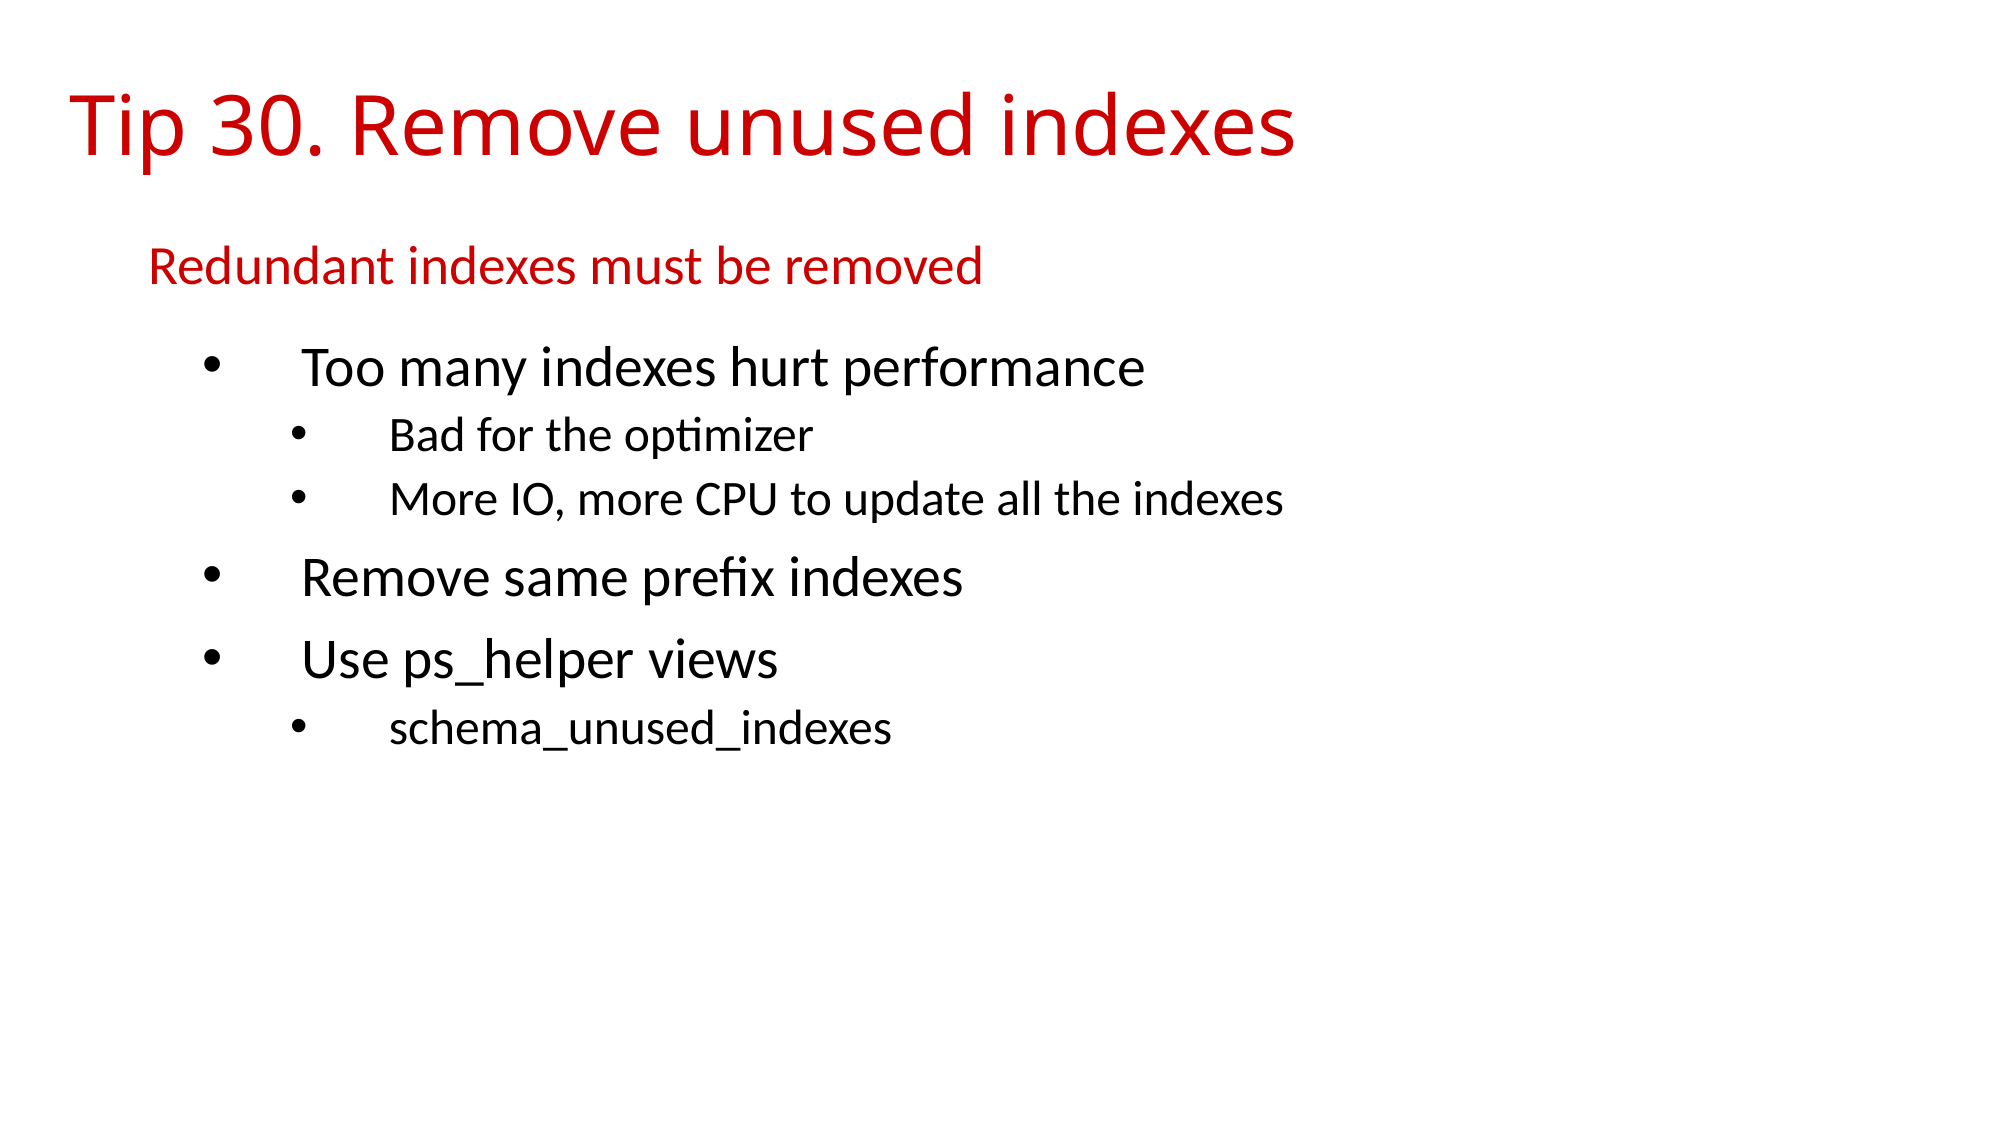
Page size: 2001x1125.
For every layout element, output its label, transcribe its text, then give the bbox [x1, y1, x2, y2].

list Redundant indexes must be removed [133, 228, 1934, 296]
title Tip 30. Remove unused indexes [54, 44, 1855, 213]
list Too many indexes hurt performance Bad for the optimizer More IO, more CPU to update all the indexes Remove same prefix indexes Use ps_helper views schema_unused_indexes [174, 328, 1975, 766]
